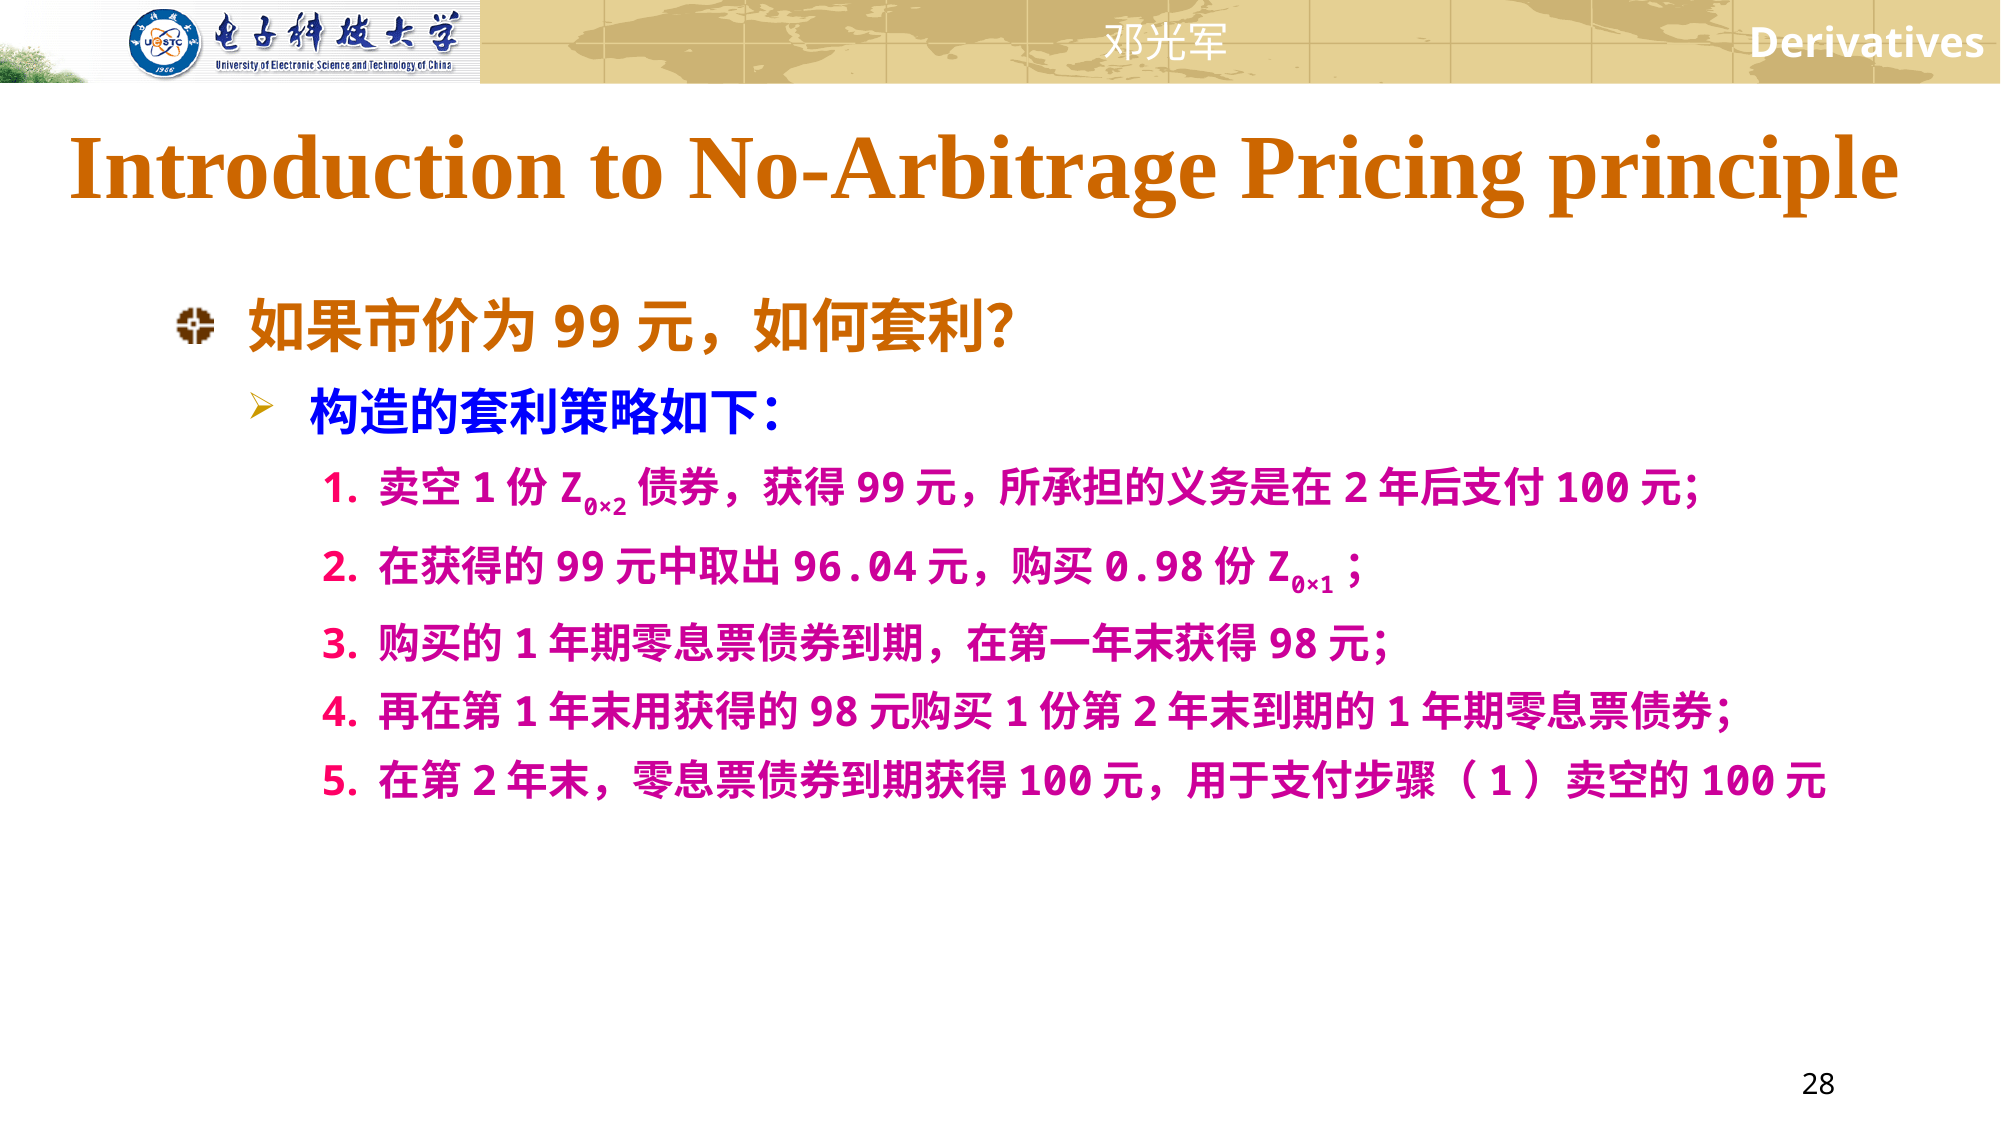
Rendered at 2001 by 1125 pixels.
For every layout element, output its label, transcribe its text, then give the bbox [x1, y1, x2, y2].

list 如果市价为99元，如何套利？ 构造的套利策略如下： 卖空1份Z0×2债券，获得99元，所承担的义务是在2年后支付100元； 在获得的99元中取出96.04元，购买0.98份Z0×1； 购买的1年期零息票债券到期，在第一年末获得98元； 再在第1年末用获得的98元购买1份第2年末到期的1年期零息票债券； 在第2年末，零息票债券到期获得100元，用于支付步骤（1）卖空的100元 [157, 267, 1886, 1028]
picture [172, 303, 214, 344]
picture [0, 0, 480, 83]
title Introduction to No-Arbitrage Pricing principle [53, 78, 1934, 266]
